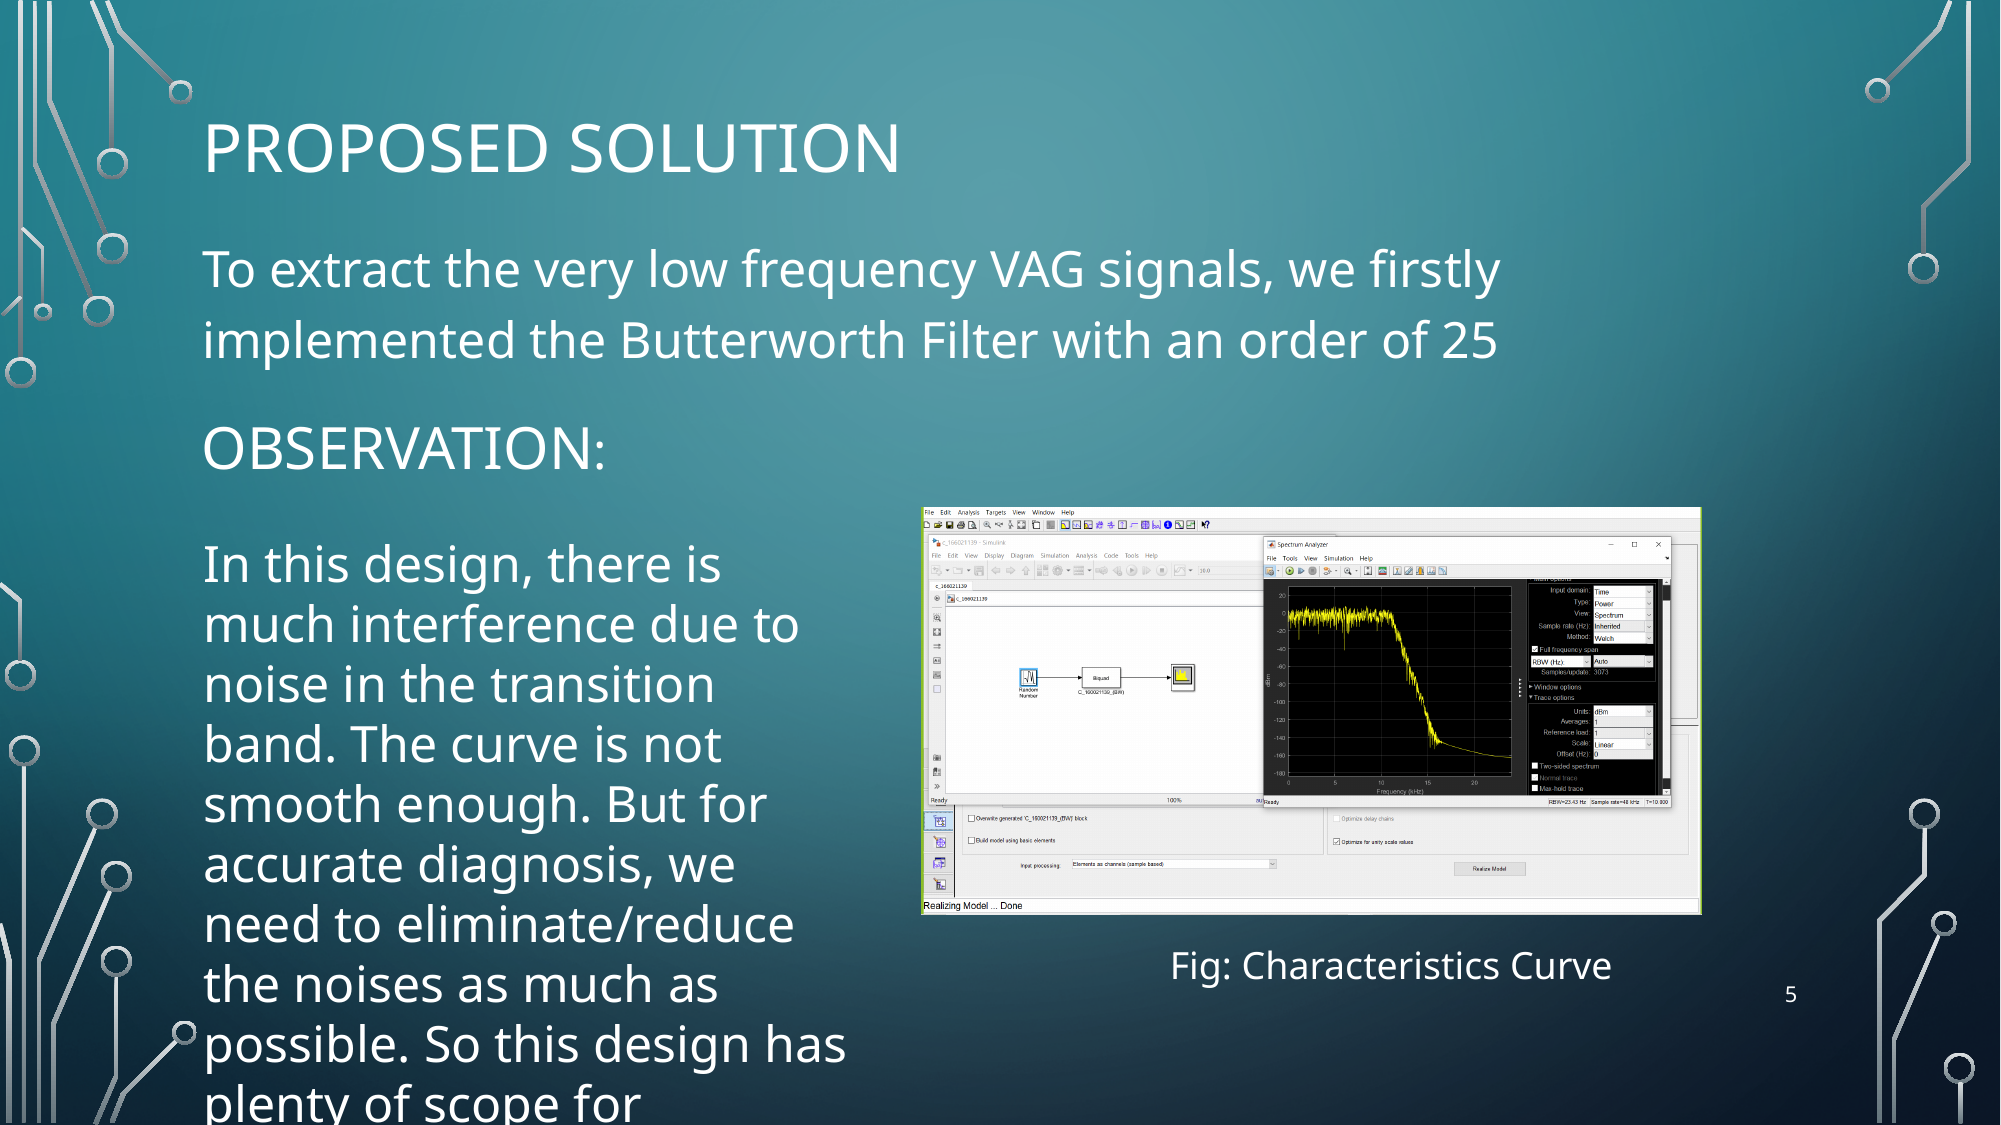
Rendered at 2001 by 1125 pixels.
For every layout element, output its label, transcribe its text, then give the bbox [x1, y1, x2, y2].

text_box Fig: Characteristics Curve [1155, 934, 1754, 995]
list To extract the very low frequency VAG signals, we firstly implemented the Butterworth Filter with an order of 25 [187, 217, 1813, 799]
text_box In this design, there is much interference due to noise in the transition band. The curve is not smooth enough. But for accurate diagnosis, we need to eliminate/reduce the noises as much as possible. So this design has plenty of scope for improvement. [188, 524, 873, 1125]
picture [921, 507, 1702, 916]
text_box OBSERVATION: [187, 403, 1038, 579]
slide_number 5 [1685, 965, 1813, 1025]
title Proposed Solution [187, 101, 1481, 201]
